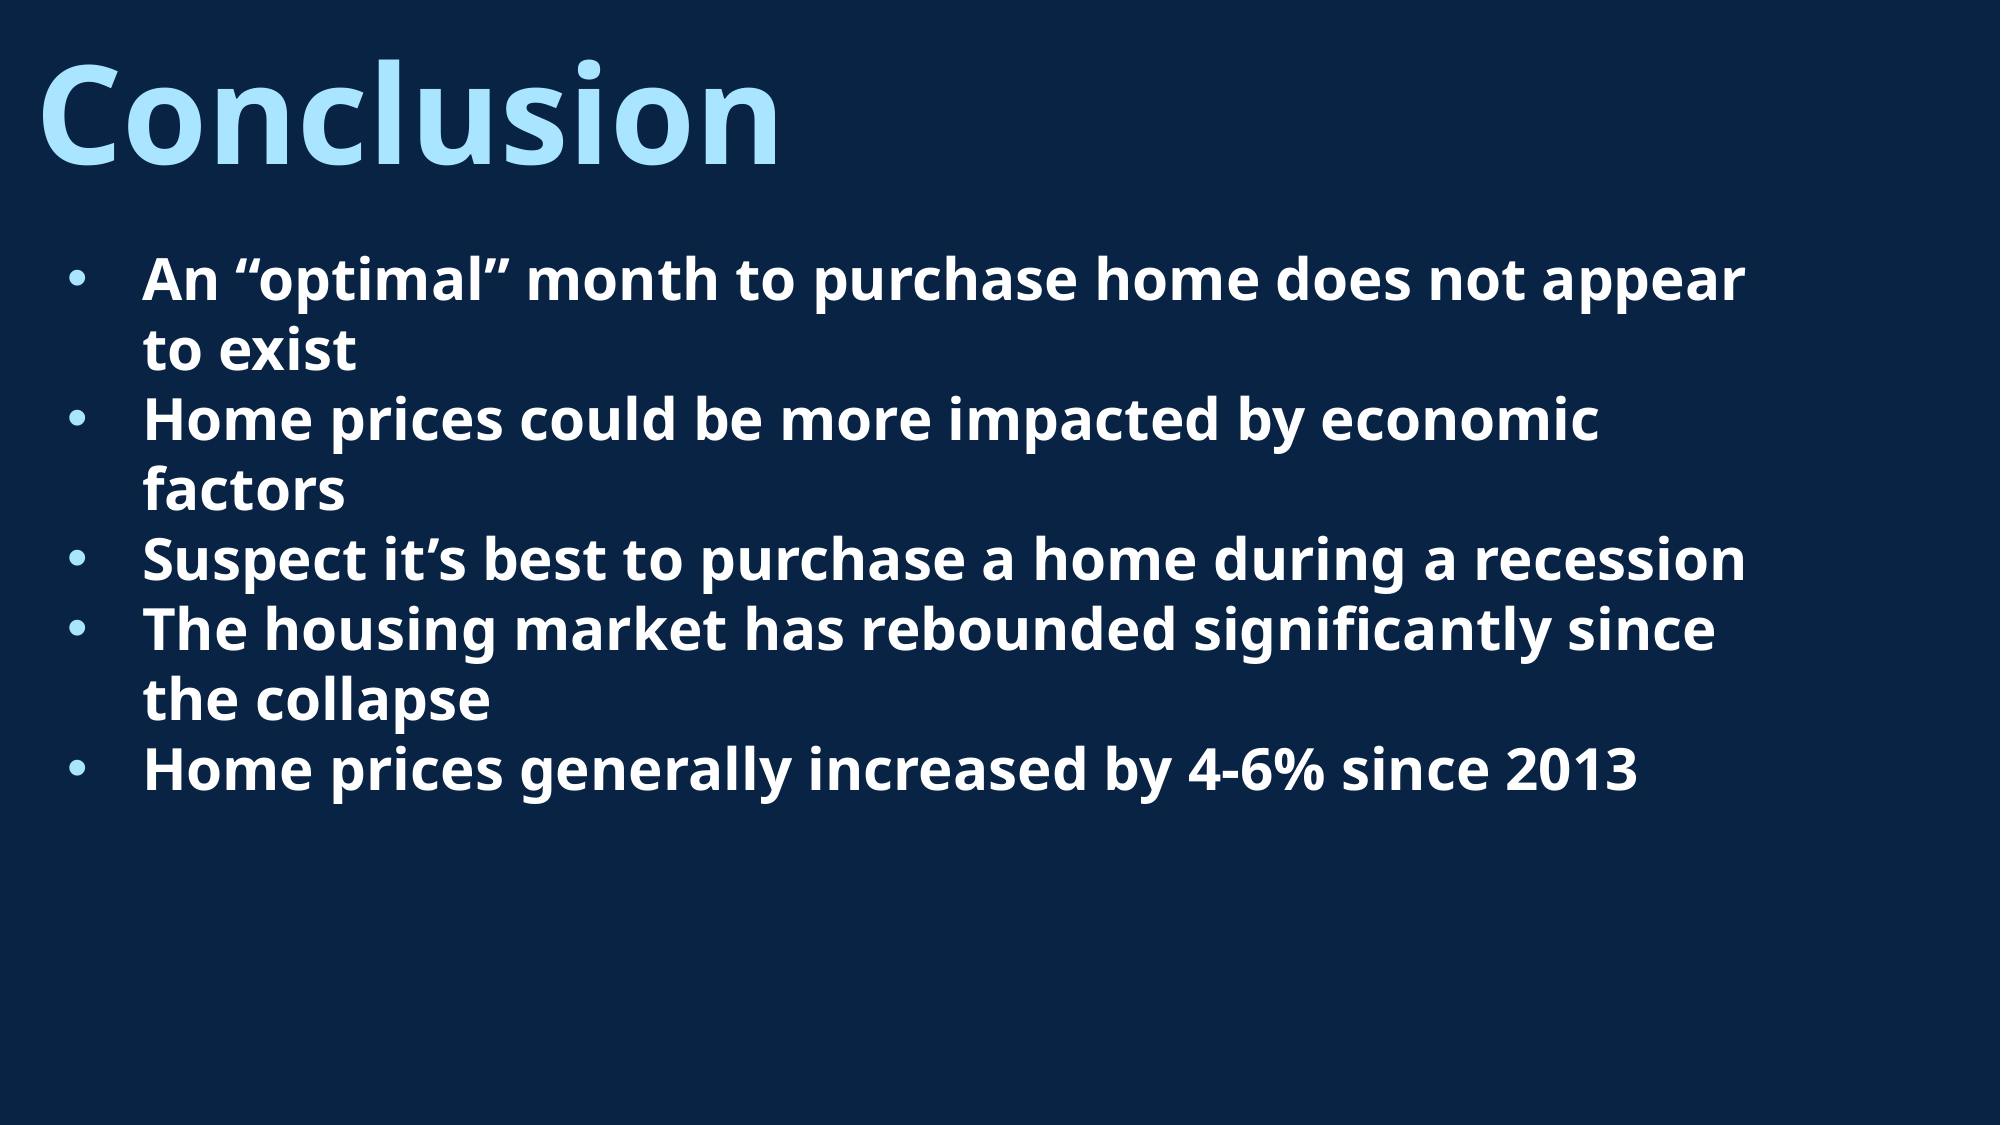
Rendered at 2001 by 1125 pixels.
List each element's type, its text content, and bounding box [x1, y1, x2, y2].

title Conclusion [20, 5, 1030, 235]
text_box An “optimal” month to purchase home does not appear to exist Home prices could be more impacted by economic factors Suspect it’s best to purchase a home during a recession The housing market has rebounded significantly since the collapse Home prices generally increased by 4-6% since 2013 [52, 234, 1820, 1090]
